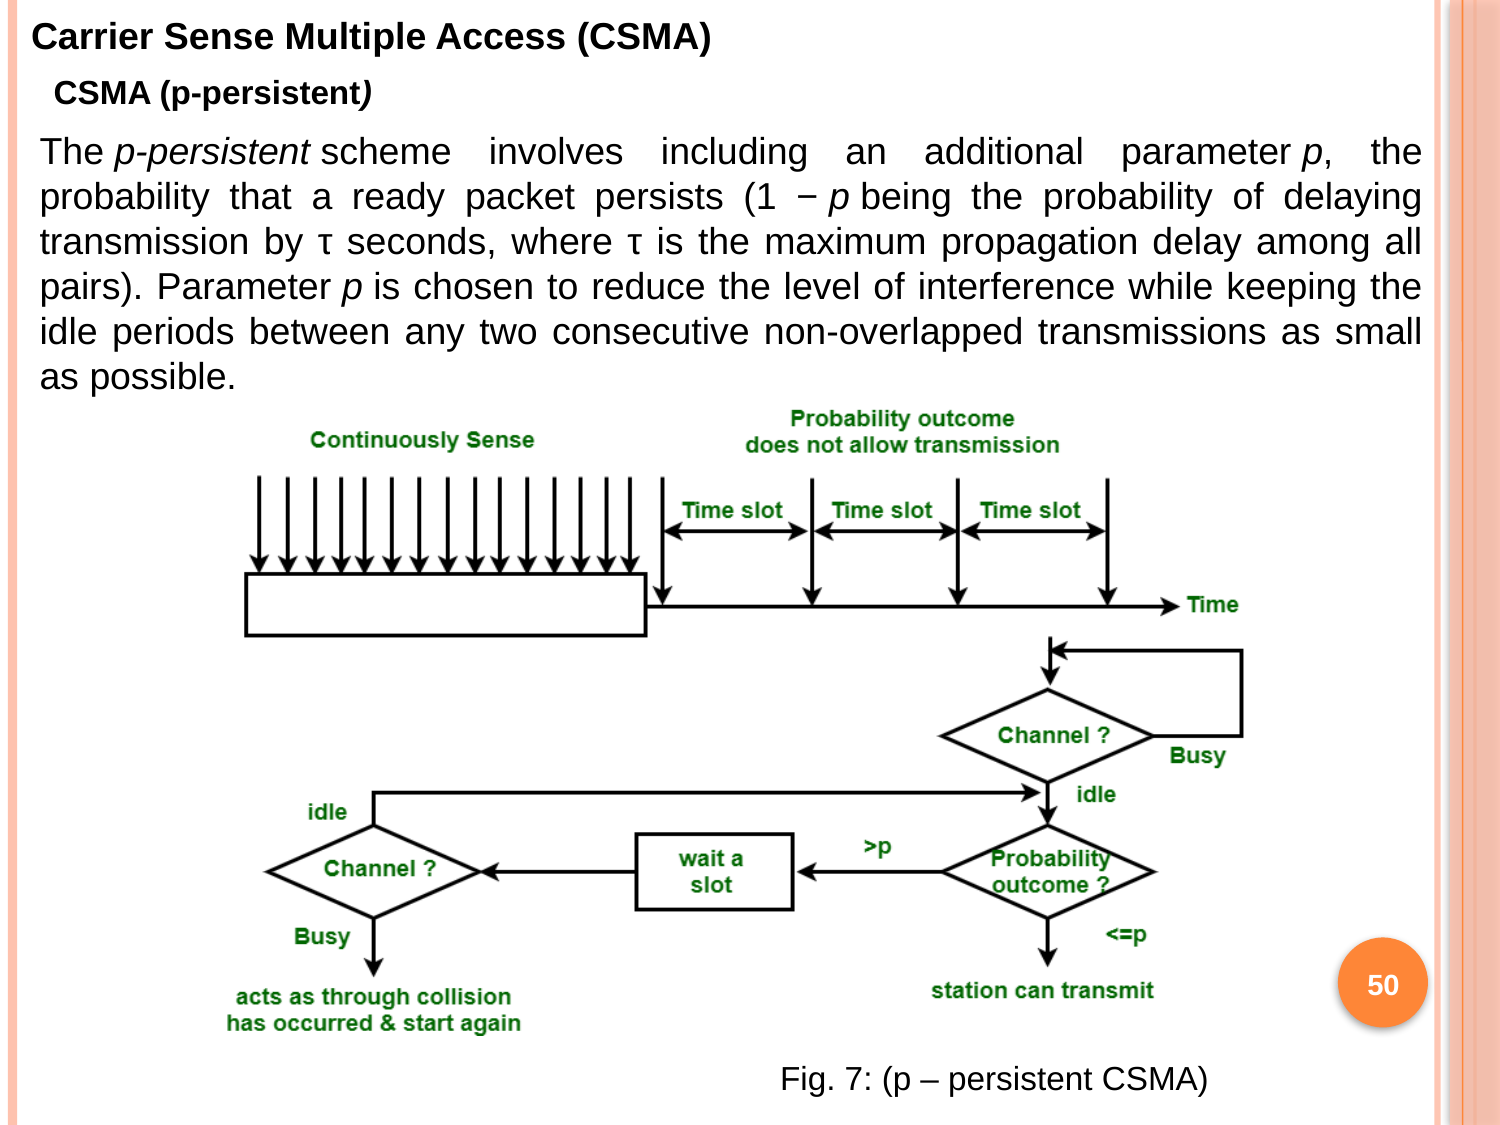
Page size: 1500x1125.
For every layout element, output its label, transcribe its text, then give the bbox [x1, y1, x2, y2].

text_box The p-persistent scheme involves including an additional parameter p, the probability that a ready packet persists (1 − p being the probability of delaying transmission by τ seconds, where τ is the maximum propagation delay among all pairs). Parameter p is chosen to reduce the level of interference while keeping the idle periods between any two consecutive non-overlapped transmissions as small as possible. [24, 119, 1438, 405]
text_box CSMA (p-persistent) [39, 63, 387, 119]
slide_number 50 [1333, 940, 1434, 1027]
text_box Carrier Sense Multiple Access (CSMA) [16, 4, 728, 65]
text_box Fig. 7: (p – persistent CSMA) [765, 1049, 1225, 1105]
picture [177, 405, 1254, 1036]
